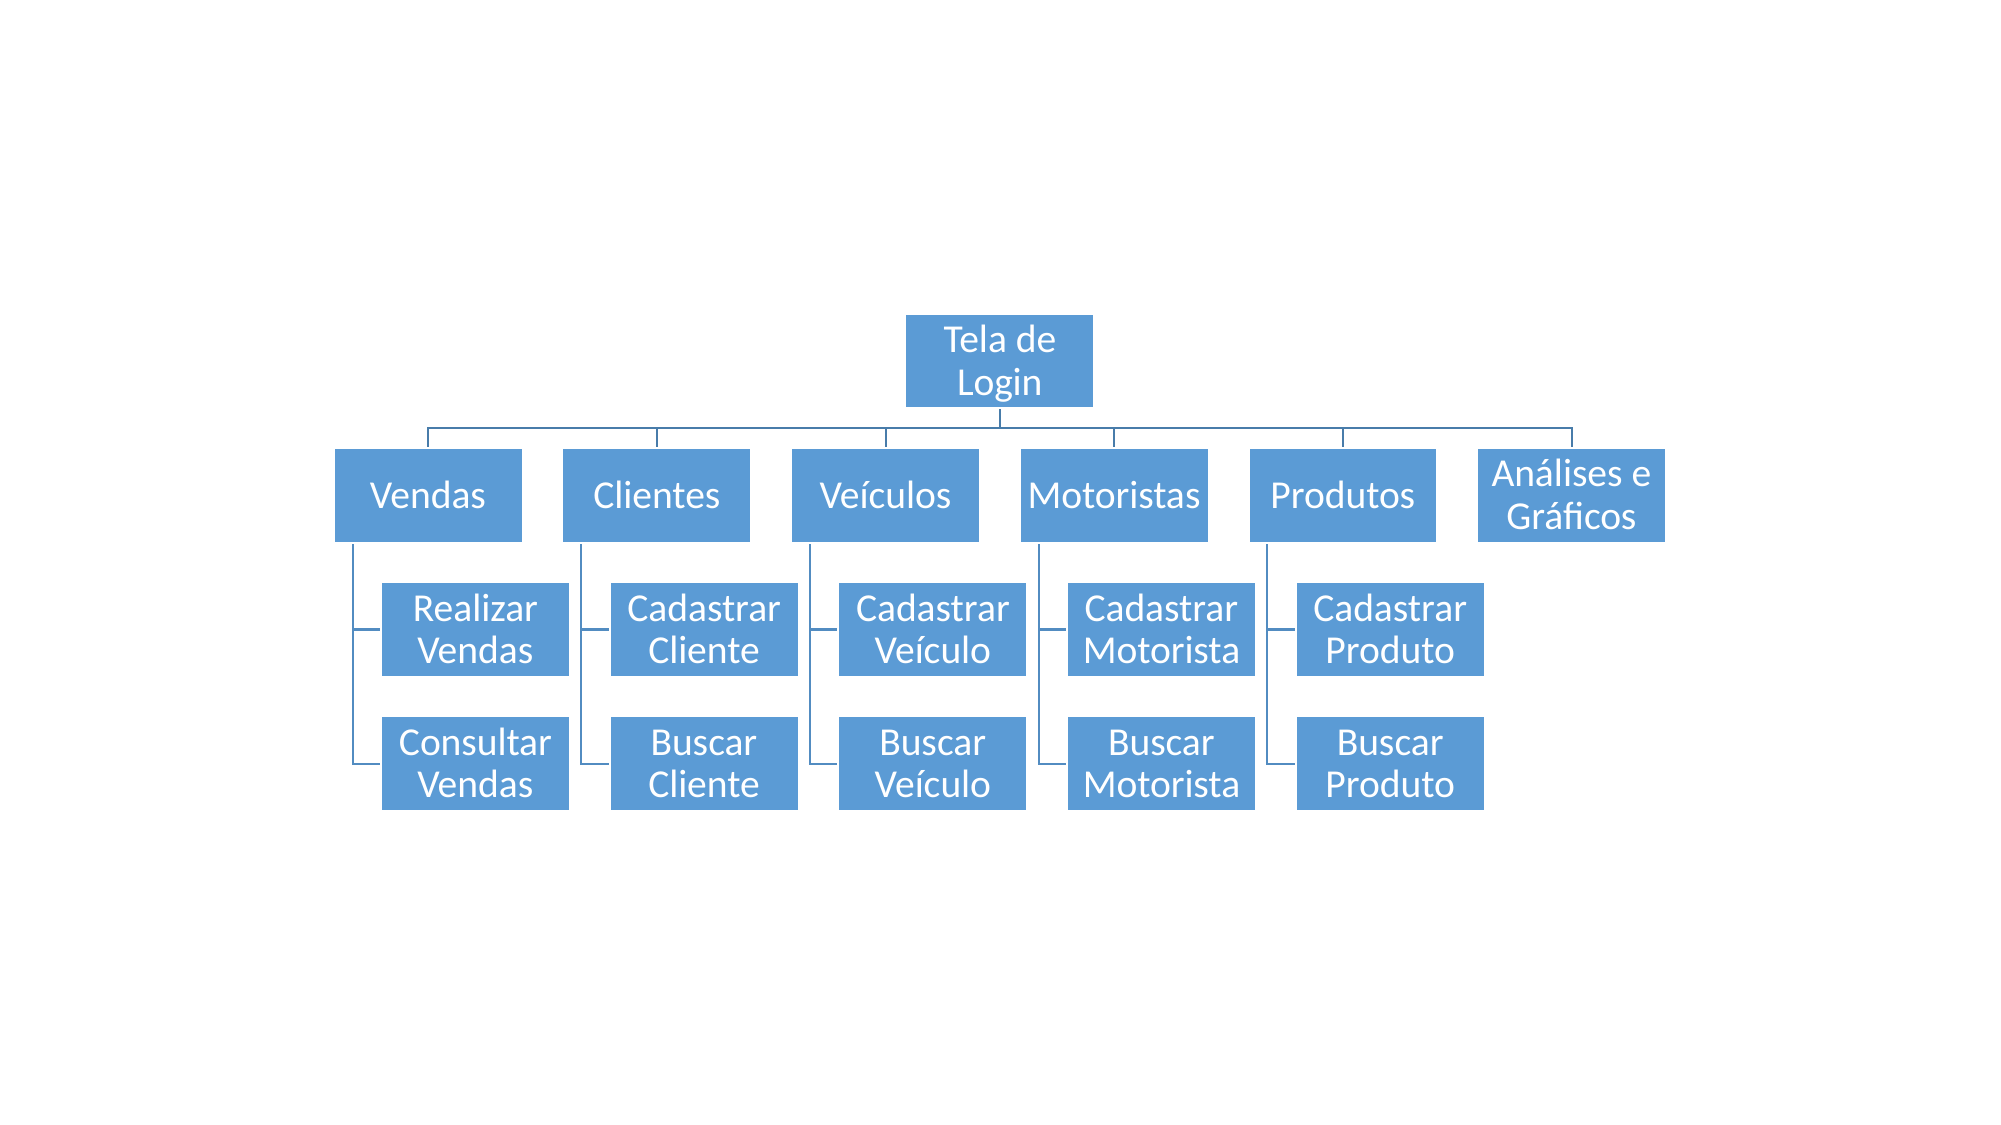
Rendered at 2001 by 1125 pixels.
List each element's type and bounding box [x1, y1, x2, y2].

text_box [333, 117, 1667, 1007]
